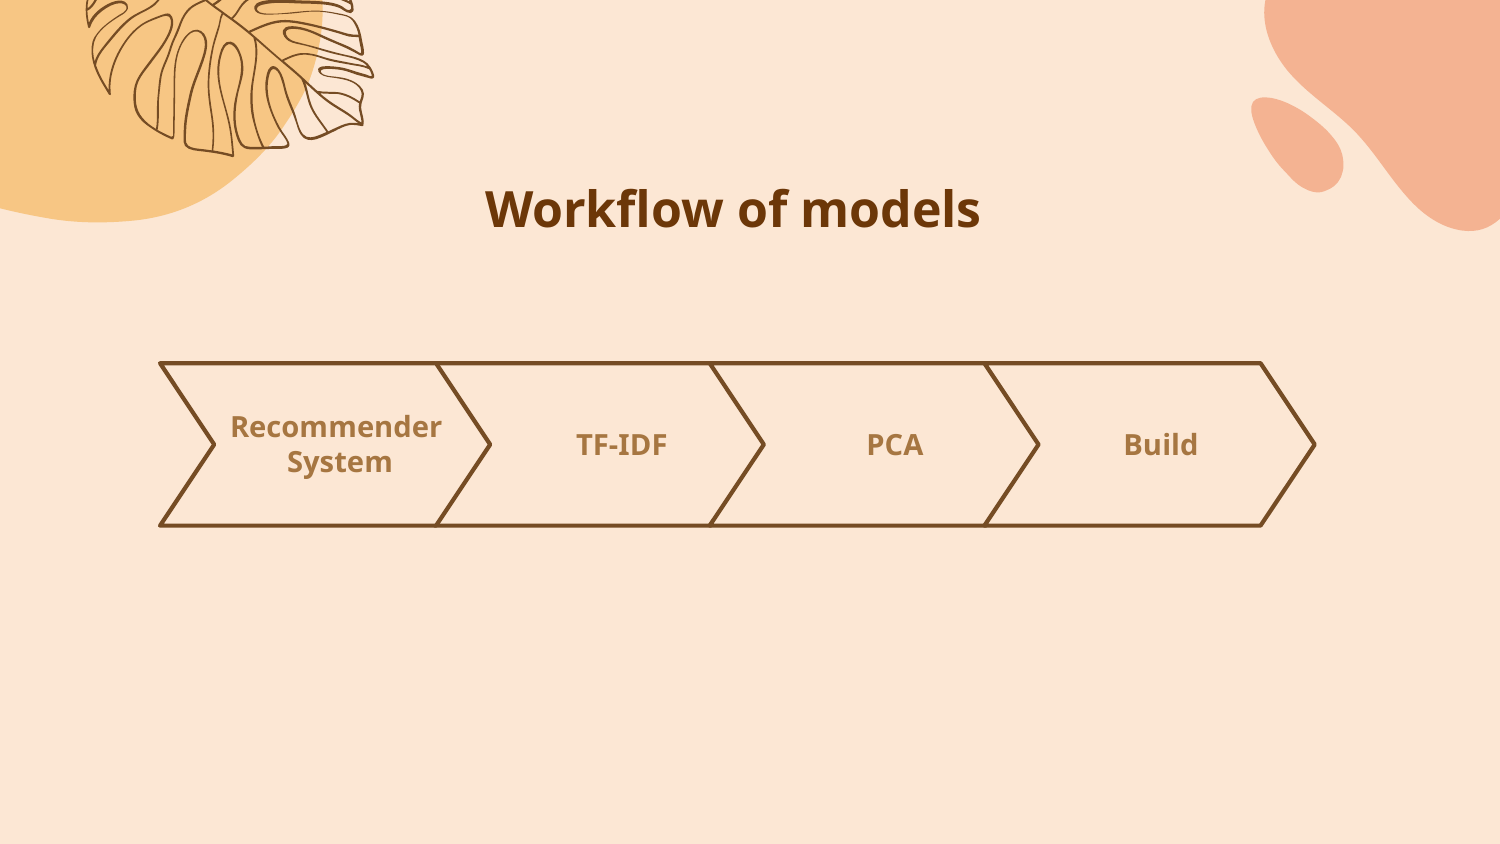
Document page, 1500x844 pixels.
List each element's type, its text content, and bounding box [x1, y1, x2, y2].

text_box Recommender System [215, 401, 429, 487]
title Workflow of models [358, 170, 1108, 244]
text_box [434, 362, 1316, 526]
text_box [158, 361, 435, 528]
